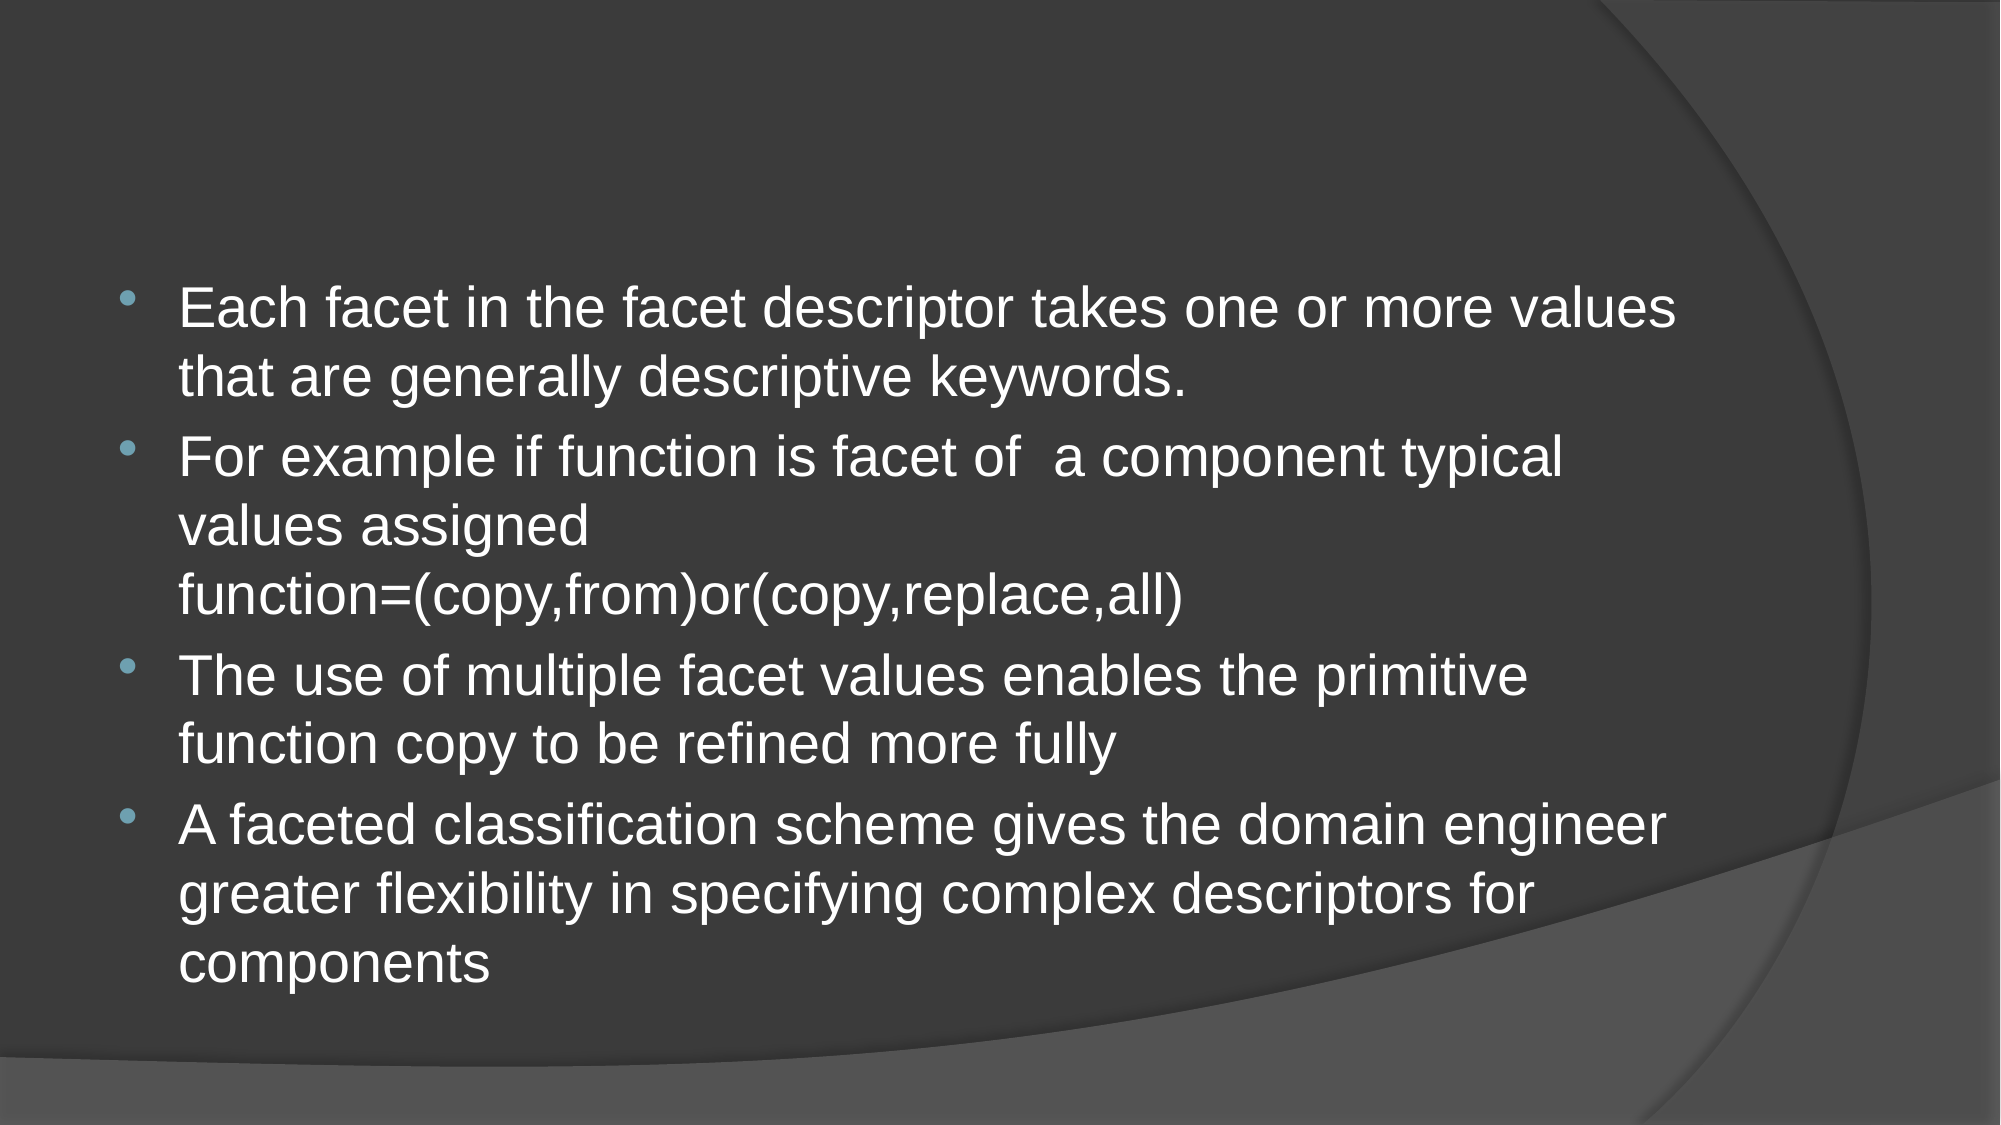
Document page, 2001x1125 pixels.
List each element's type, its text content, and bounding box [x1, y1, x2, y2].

list Each facet in the facet descriptor takes one or more values that are generally descriptive keywords. For example if function is facet of a component typical values assigned function=(copy,from)or(copy,replace,all) The use of multiple facet values enables the primitive function copy to be refined more fully A faceted classification scheme gives the domain engineer greater flexibility in specifying complex descriptors for components [99, 262, 1734, 1005]
